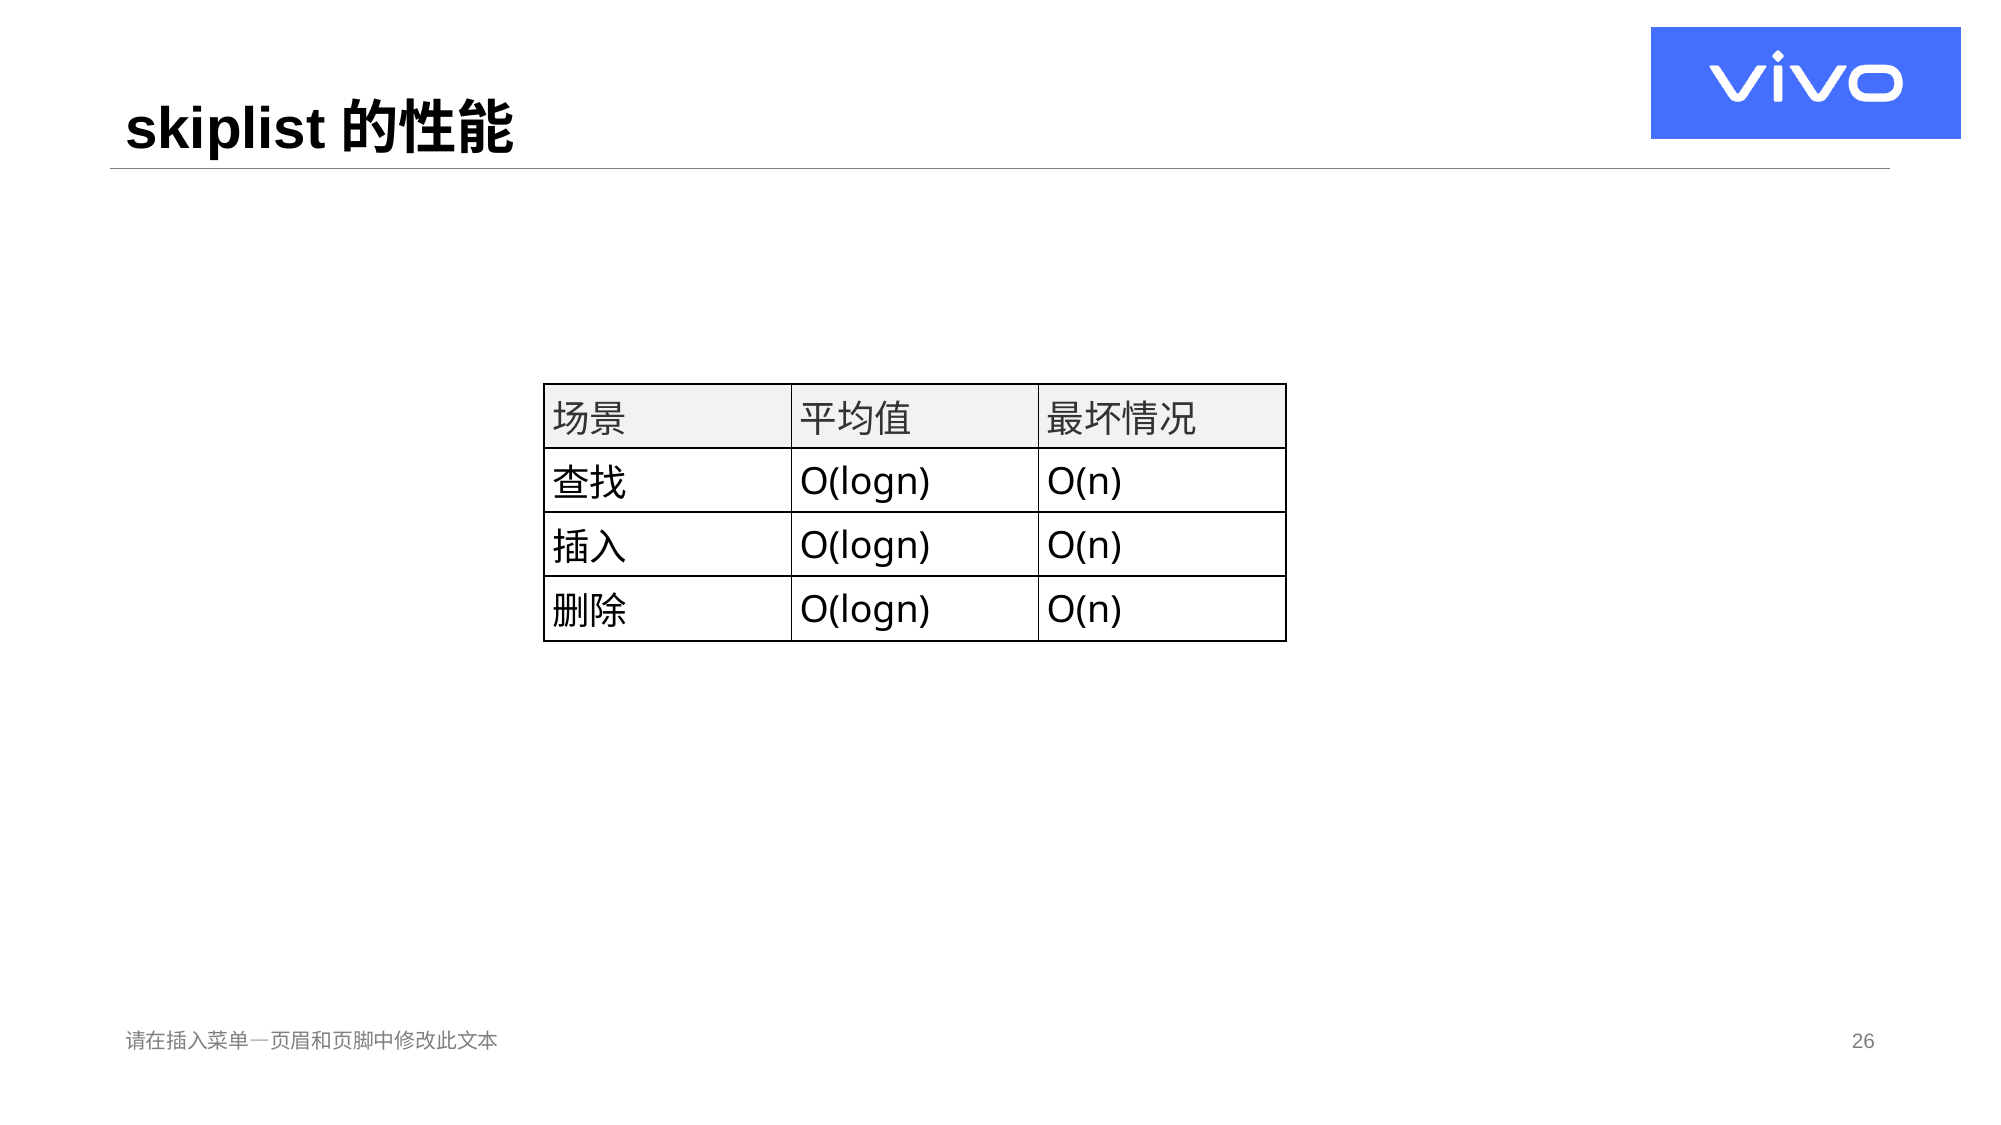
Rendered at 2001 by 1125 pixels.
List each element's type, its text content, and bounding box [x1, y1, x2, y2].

table_header 平均值 [792, 385, 1038, 447]
table_cell O(n) [1039, 449, 1285, 511]
table_cell 查找 [545, 449, 791, 511]
picture [1890, 27, 1961, 139]
footer 请在插入菜单—页眉和页脚中修改此文本 [109, 1023, 790, 1058]
table_cell 删除 [545, 577, 791, 640]
table_cell O(n) [1039, 577, 1285, 640]
table_cell 插入 [545, 513, 791, 575]
table_cell O(logn) [792, 513, 1038, 575]
table_cell O(n) [1039, 513, 1285, 575]
slide_number 26 [1412, 1023, 1890, 1058]
table_cell O(logn) [792, 577, 1038, 640]
title skiplist的性能 [109, 0, 1890, 169]
table_header 场景 [545, 385, 791, 447]
table_cell O(logn) [792, 449, 1038, 511]
table_header 最坏情况 [1039, 385, 1285, 447]
